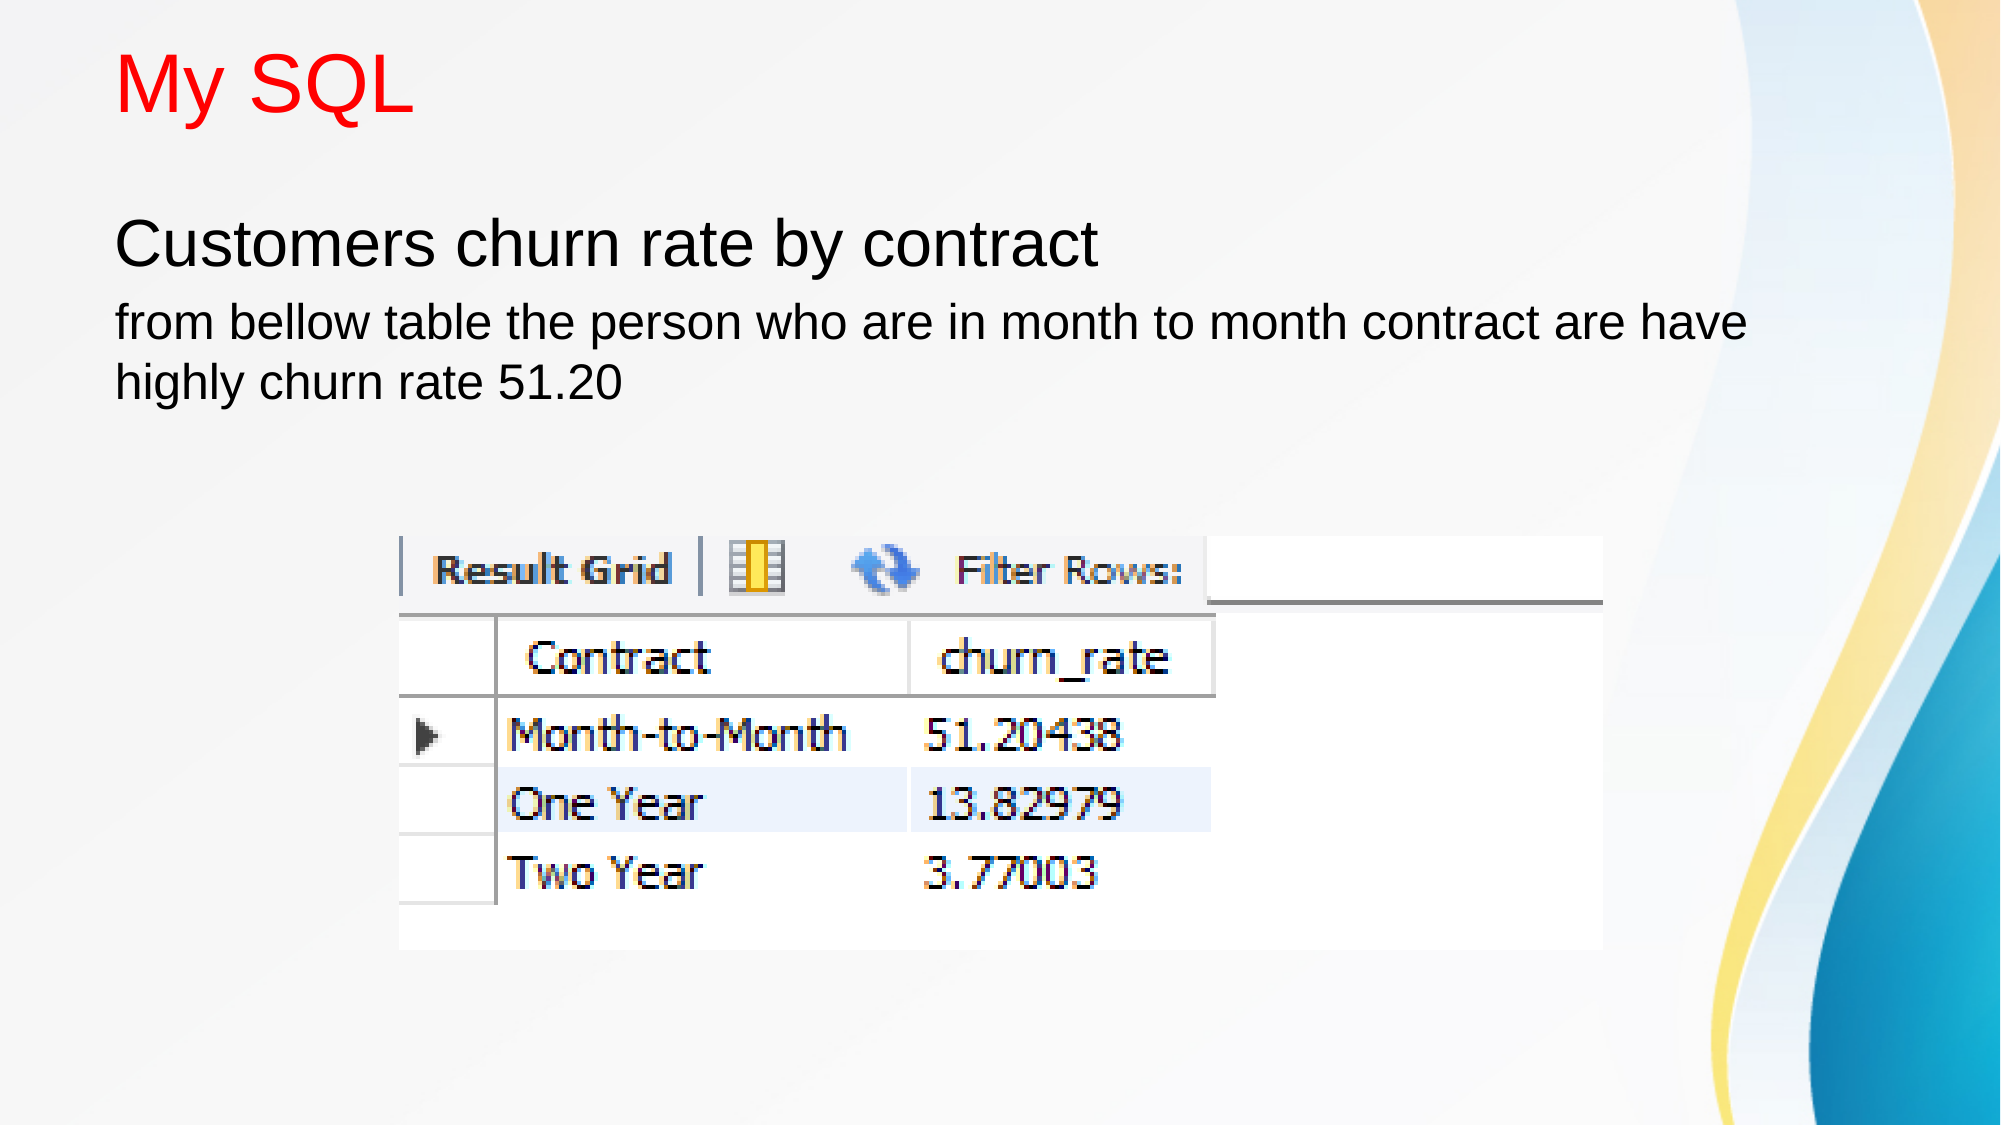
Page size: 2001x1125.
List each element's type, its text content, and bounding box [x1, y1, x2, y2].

picture [0, 0, 2001, 1125]
title My SQL [99, 30, 1901, 127]
list Customers churn rate by contract from bellow table the person who are in month to month contract are have highly churn rate 51.20 [99, 192, 1901, 1006]
